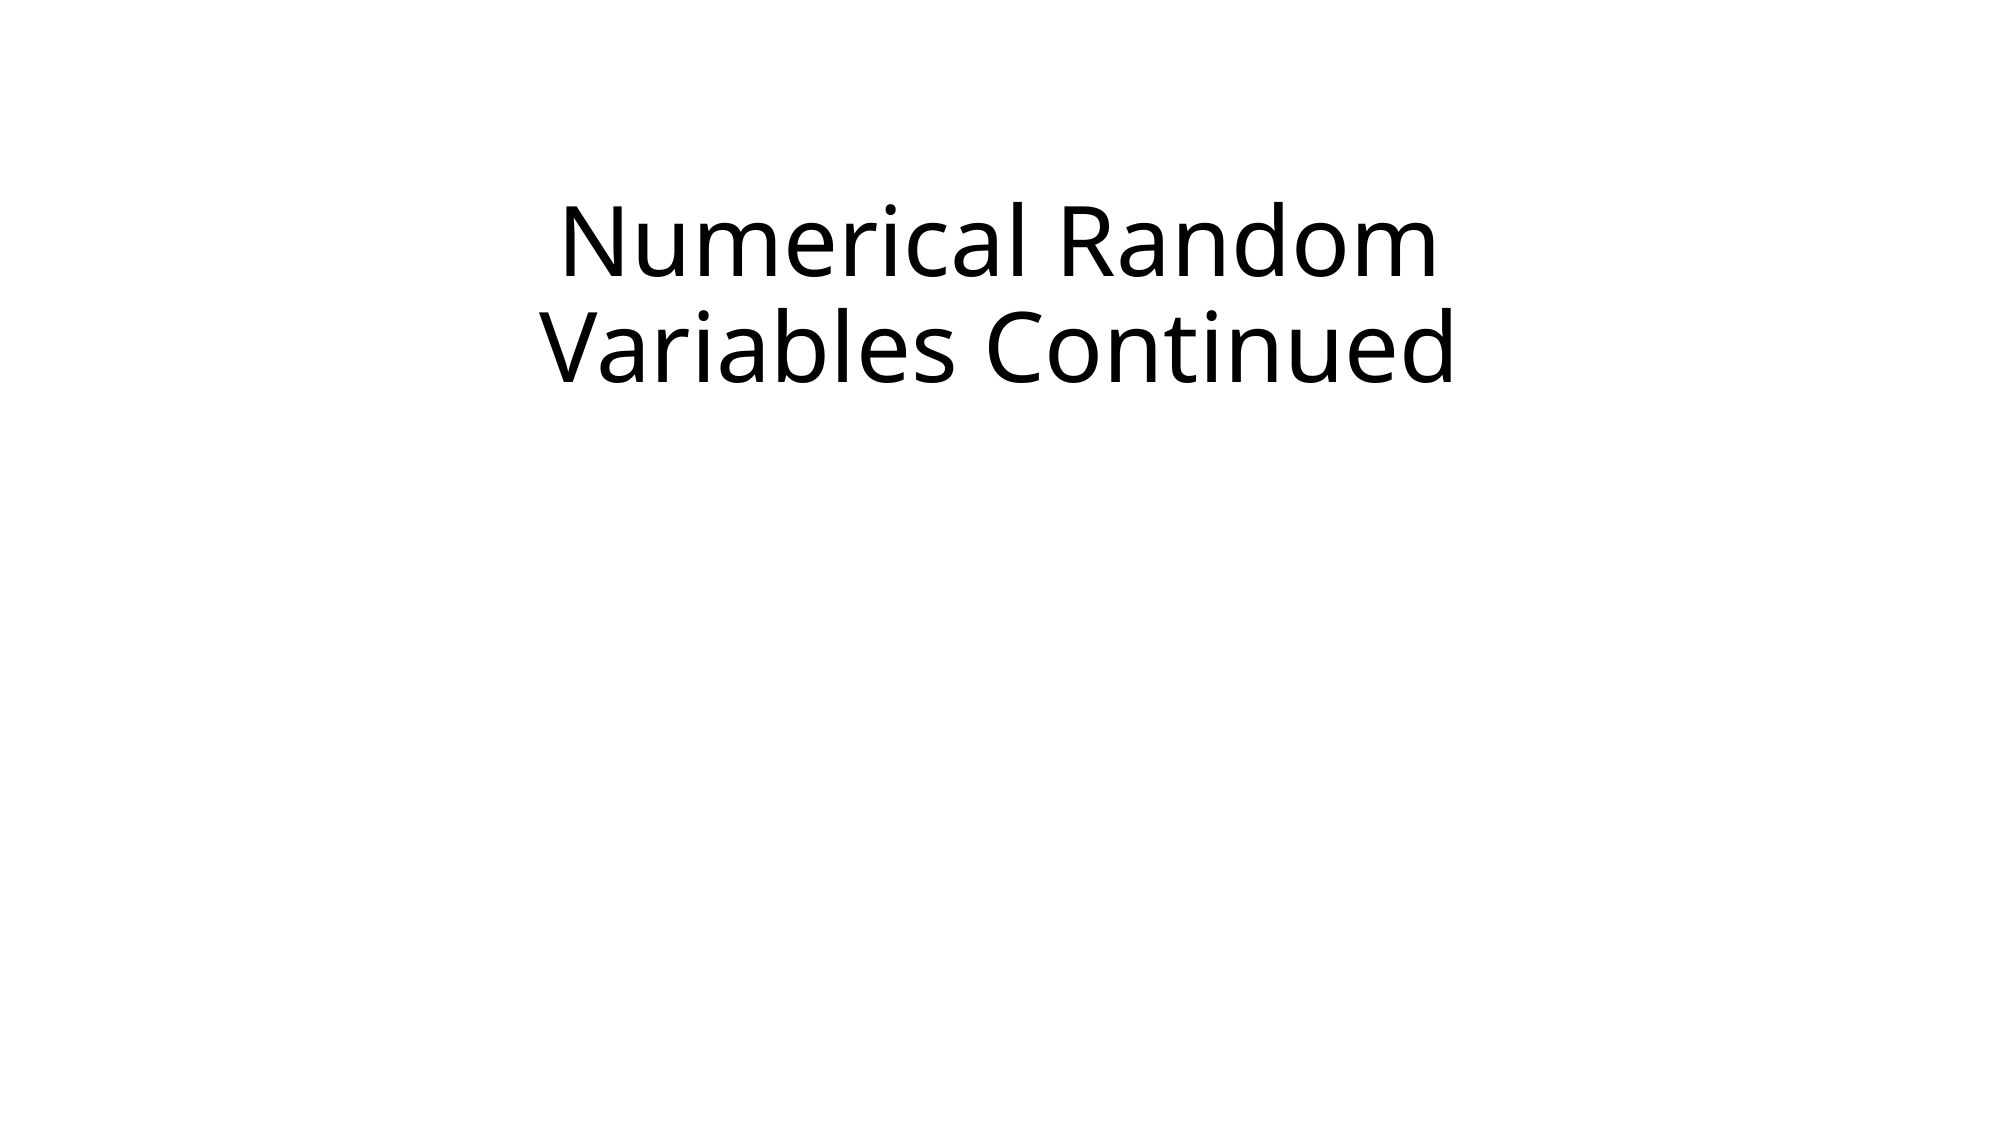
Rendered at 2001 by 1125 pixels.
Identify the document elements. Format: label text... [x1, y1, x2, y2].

title Numerical Random Variables Continued [249, 184, 1750, 411]
